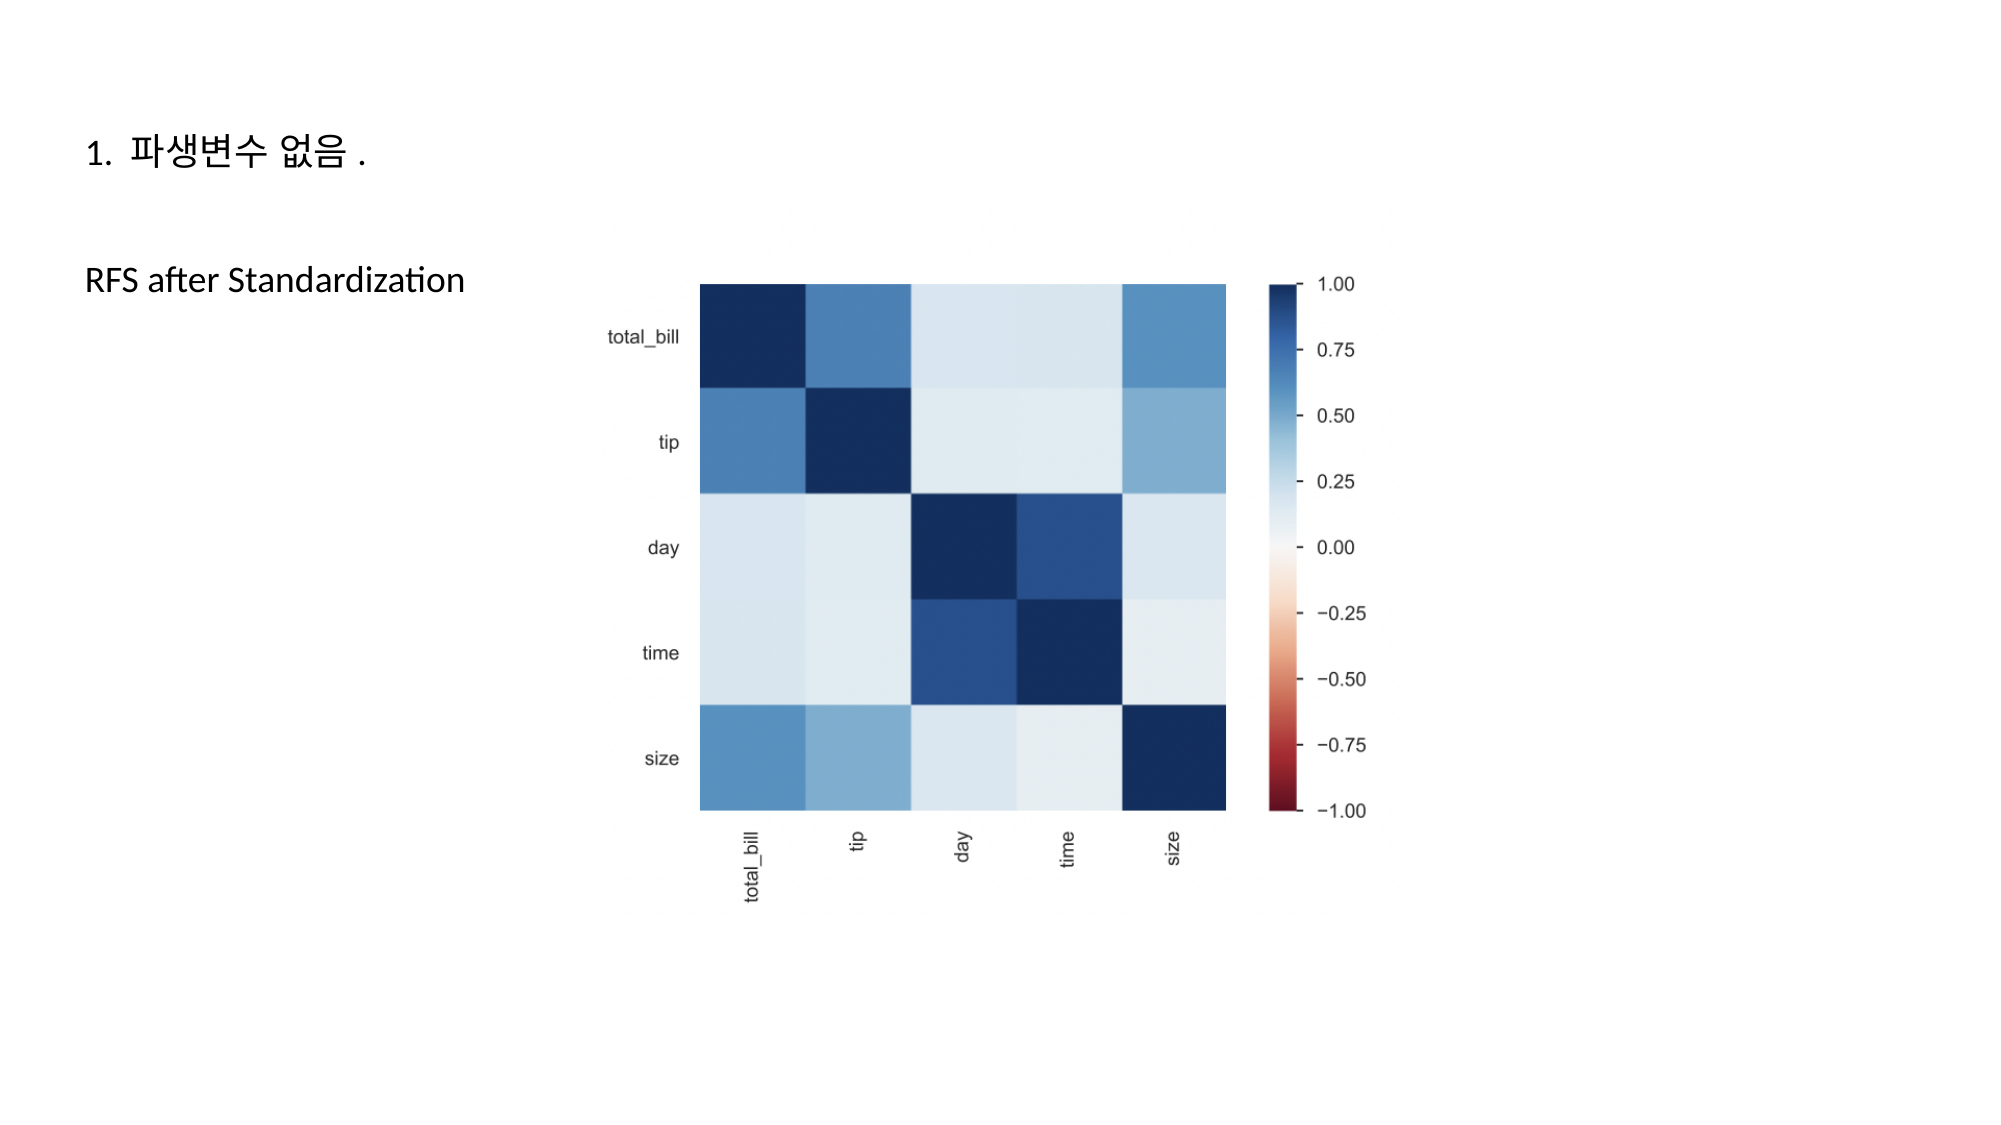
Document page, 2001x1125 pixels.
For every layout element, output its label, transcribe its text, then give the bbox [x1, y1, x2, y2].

picture [599, 208, 1400, 917]
text_box RFS after Standardization [69, 247, 510, 308]
text_box 1. 파생변수 없음. [69, 120, 510, 181]
